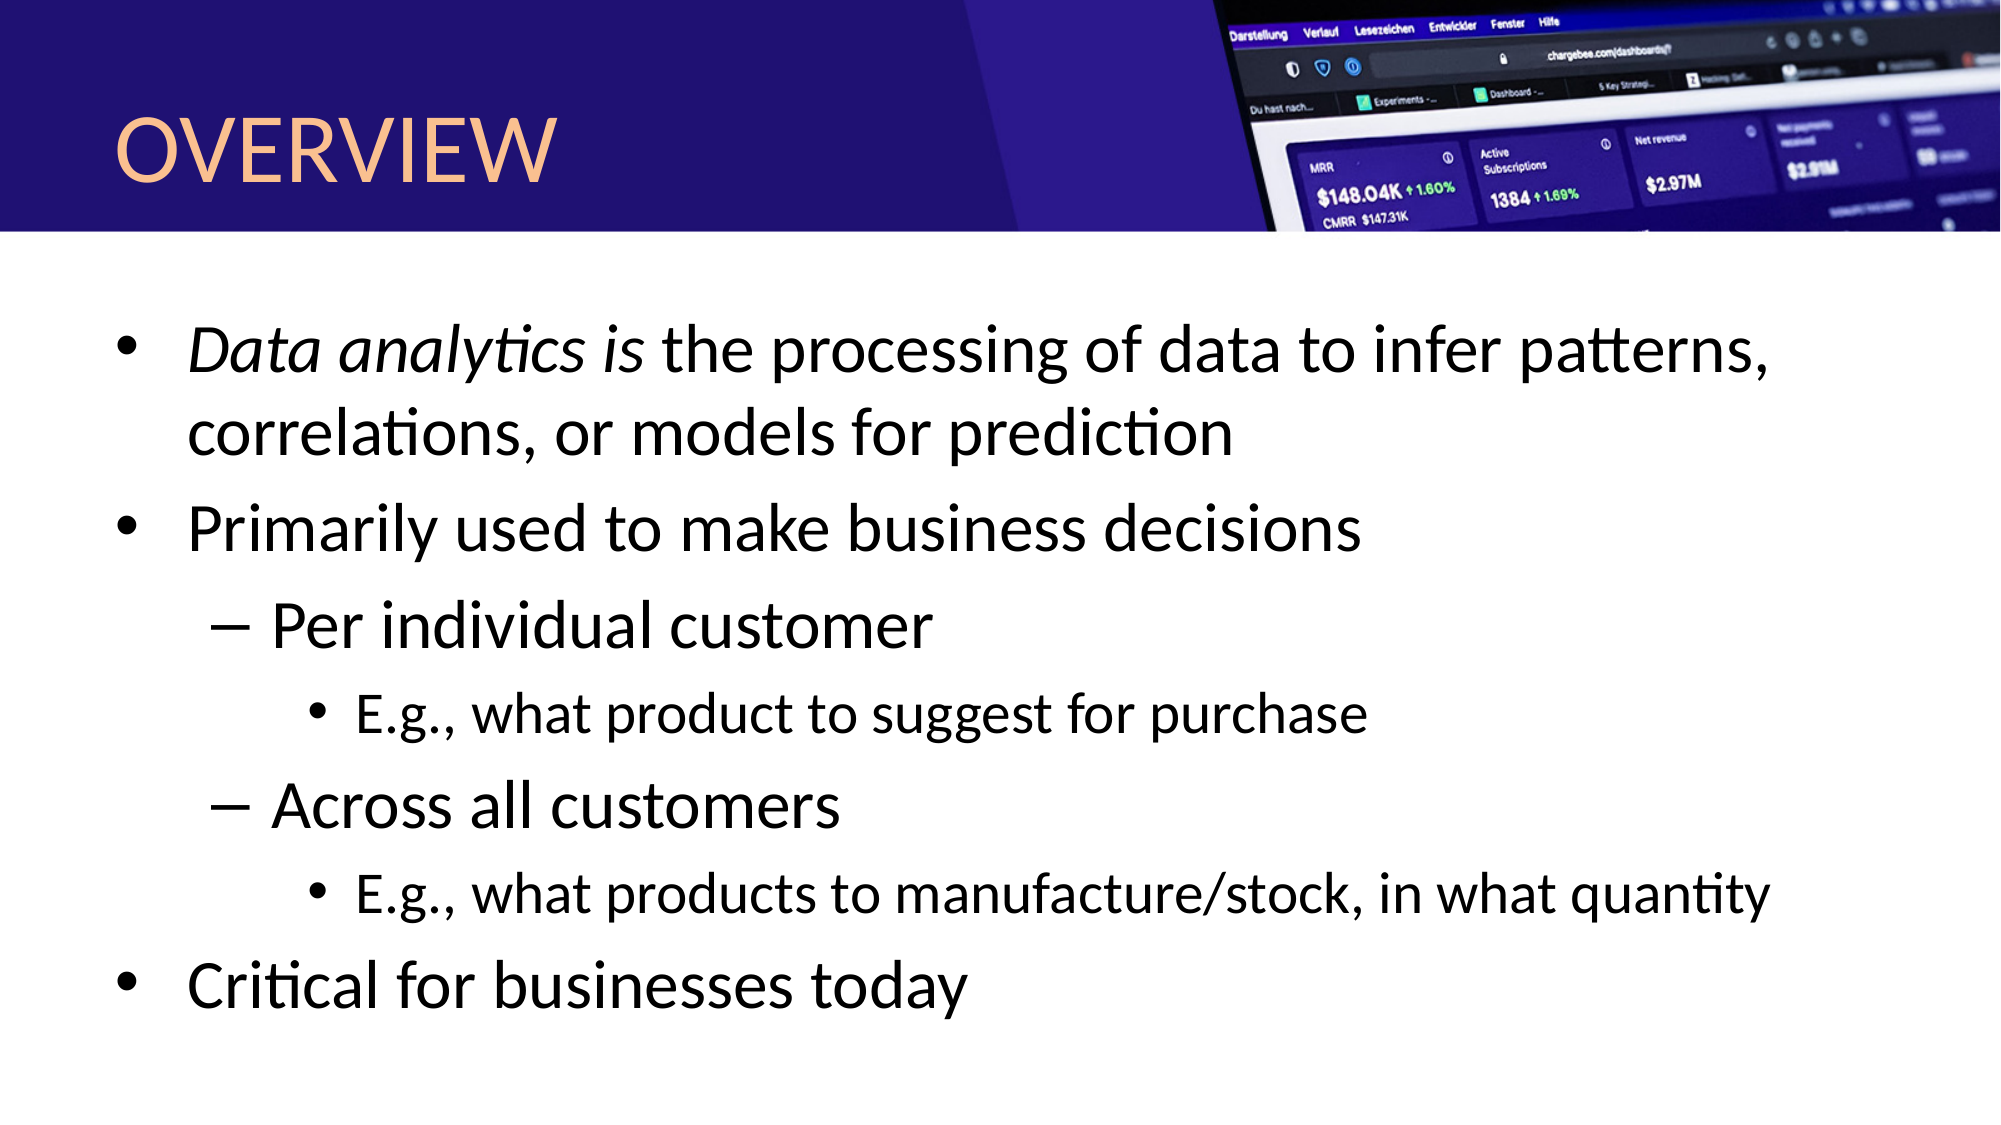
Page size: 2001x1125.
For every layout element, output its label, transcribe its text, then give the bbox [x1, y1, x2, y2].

list Data analytics is the processing of data to infer patterns, correlations, or models for prediction Primarily used to make business decisions Per individual customer E.g., what product to suggest for purchase Across all customers E.g., what products to manufacture/stock, in what quantity Critical for businesses today [99, 295, 1913, 1034]
title OVERVIEW [99, 22, 1913, 262]
picture [0, 0, 2001, 1125]
